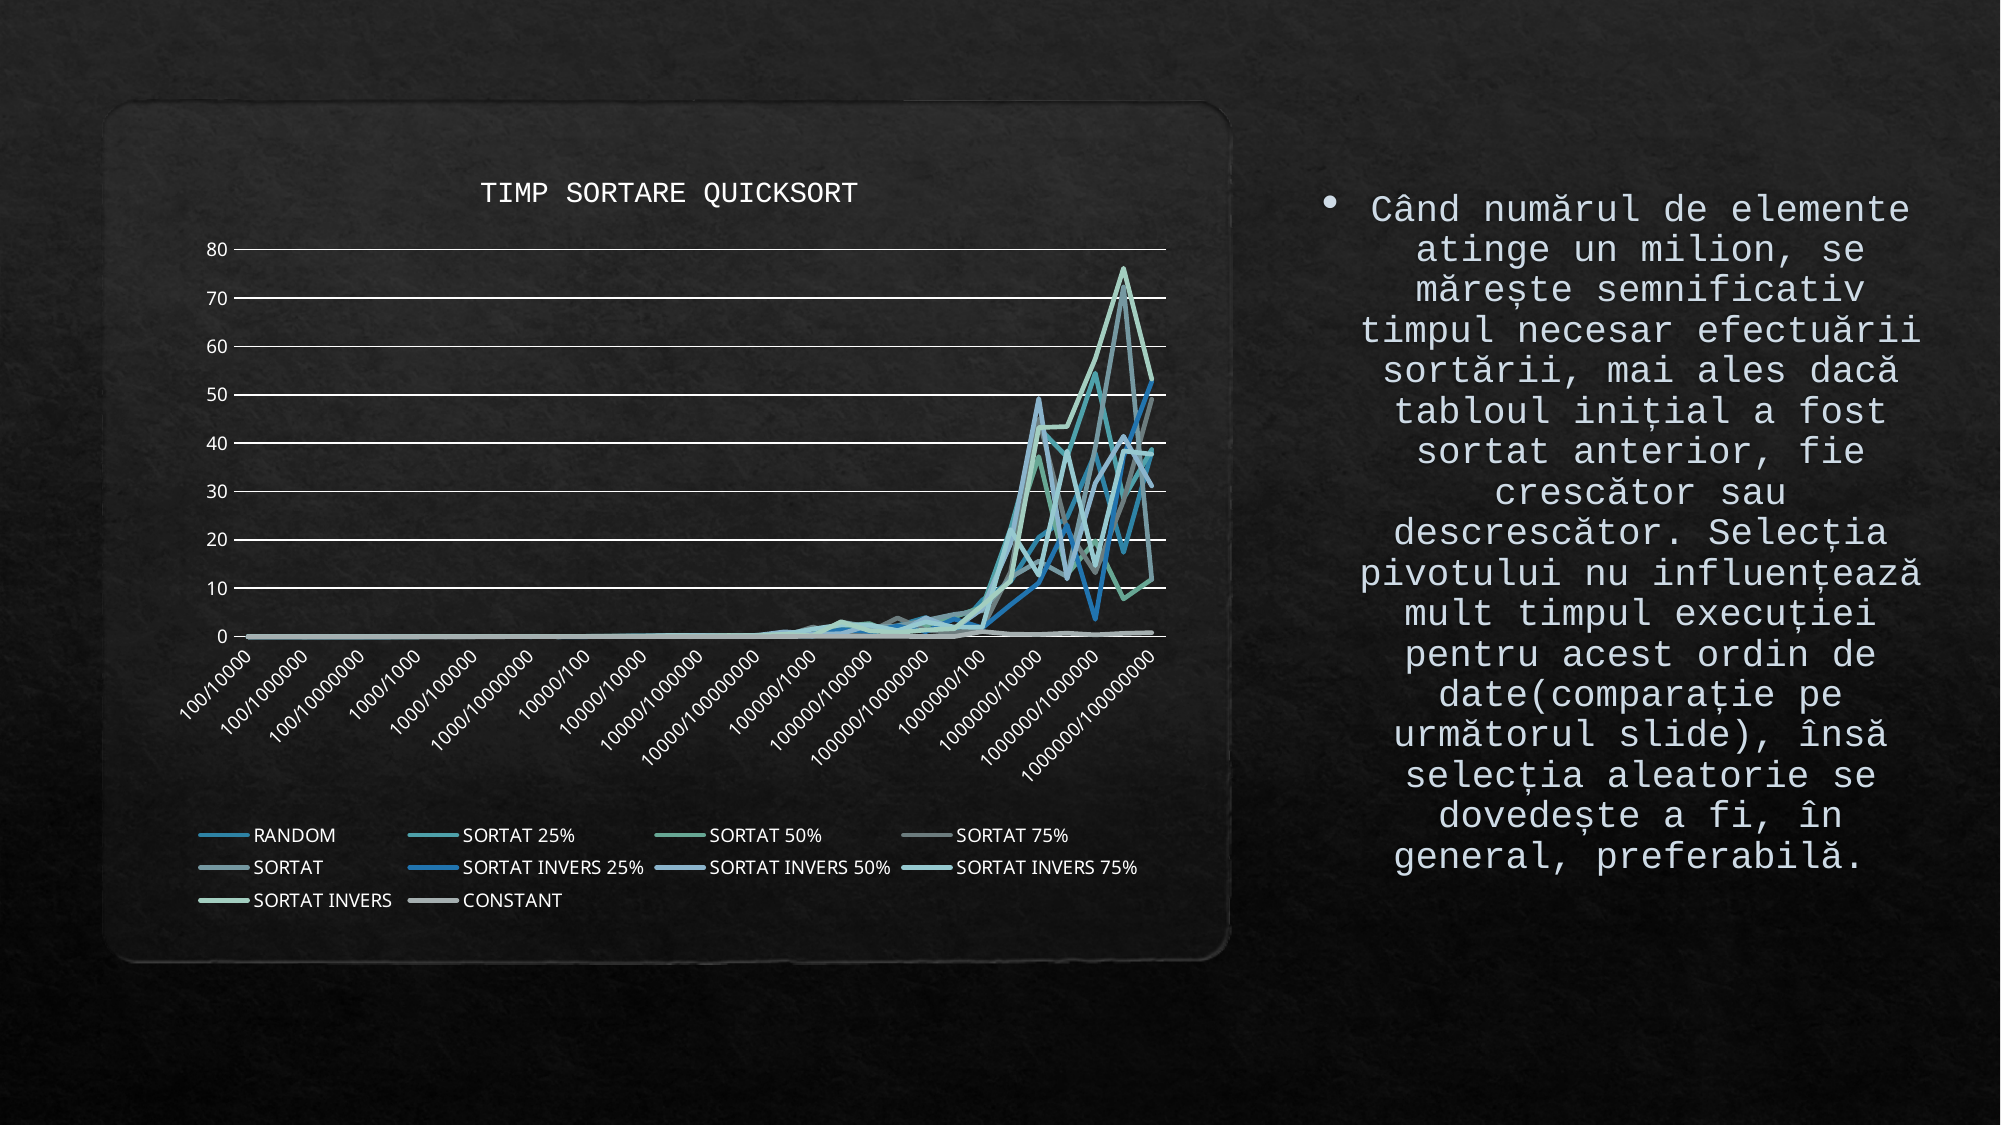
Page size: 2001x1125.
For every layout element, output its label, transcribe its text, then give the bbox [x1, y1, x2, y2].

chart [151, 145, 1187, 920]
picture [101, 99, 1233, 966]
text_box Când numărul de elemente atinge un milion, se mărește semnificativ timpul necesar efectuării sortării, mai ales dacă tabloul inițial a fost sortat anterior, fie crescător sau descrescător. Selecția pivotului nu influențează mult timpul execuției pentru acest ordin de date(comparație pe următorul slide), însă selecția aleatorie se dovedește a fi, în general, preferabilă. [1293, 99, 1942, 965]
